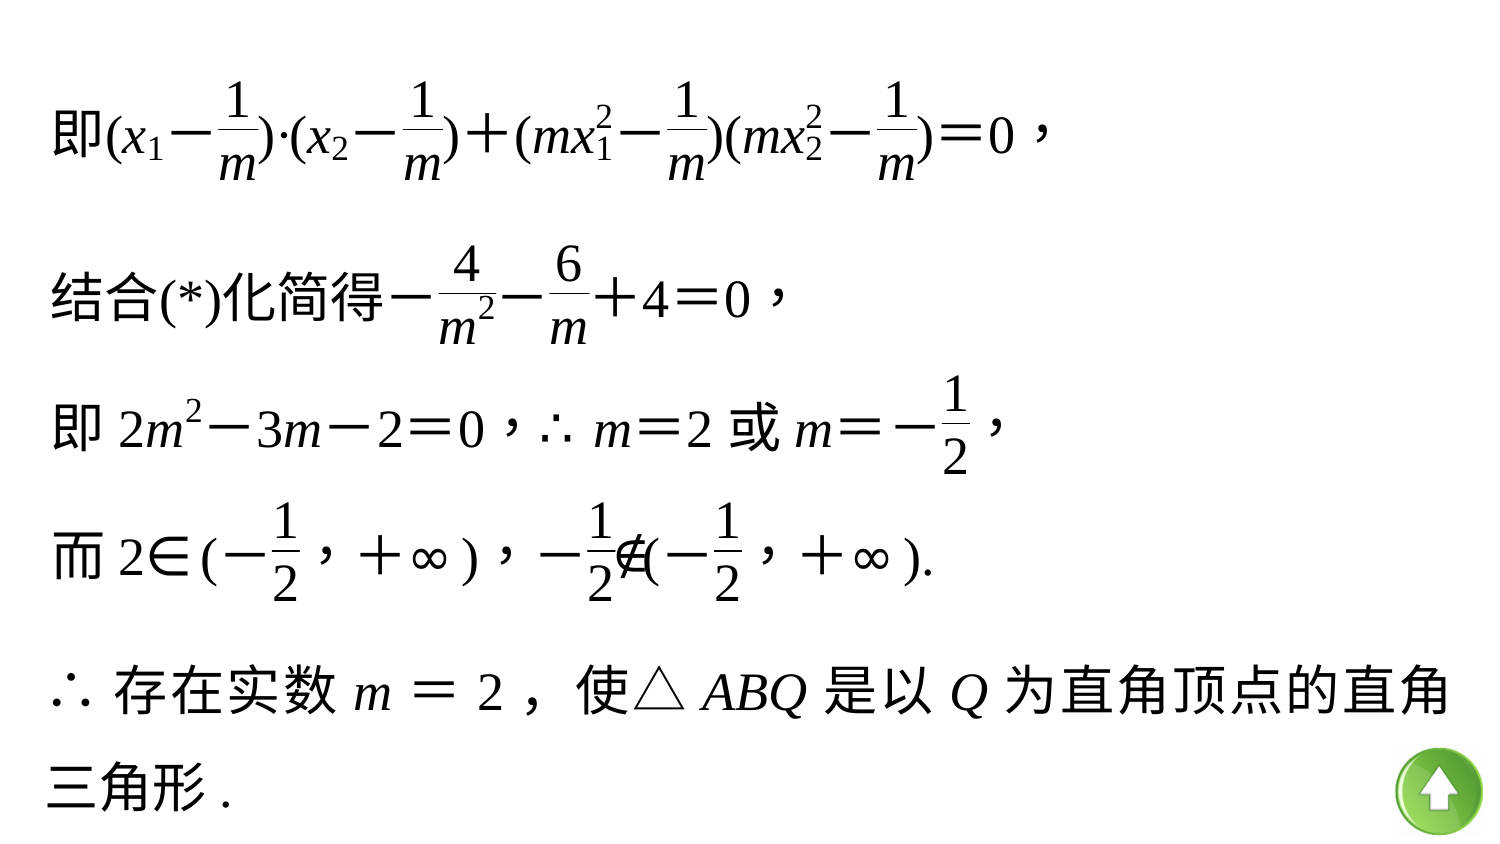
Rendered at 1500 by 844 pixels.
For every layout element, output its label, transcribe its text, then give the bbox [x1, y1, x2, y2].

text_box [50, 67, 1356, 232]
text_box ∴存在实数m＝2，使△ABQ是以Q为直角顶点的直角三角形. [29, 616, 1469, 826]
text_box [50, 489, 1357, 683]
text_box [50, 362, 1356, 489]
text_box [50, 232, 1356, 362]
picture [1393, 746, 1483, 836]
